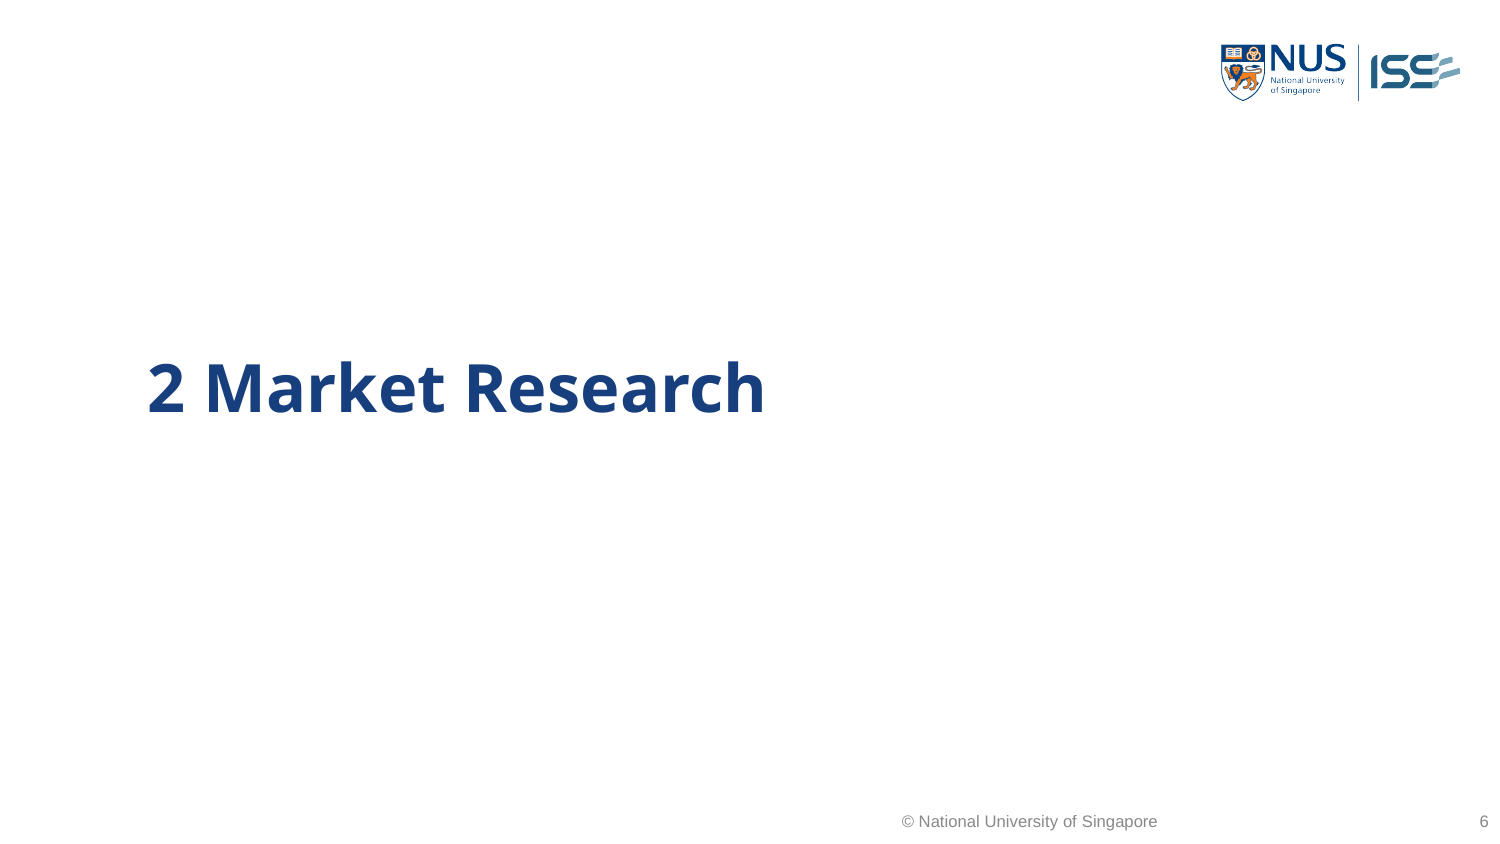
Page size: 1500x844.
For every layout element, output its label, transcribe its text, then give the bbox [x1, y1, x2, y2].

list 2 Market Research [136, 320, 1431, 844]
picture [1181, 13, 1500, 132]
slide_number ‹#› [1431, 798, 1500, 844]
